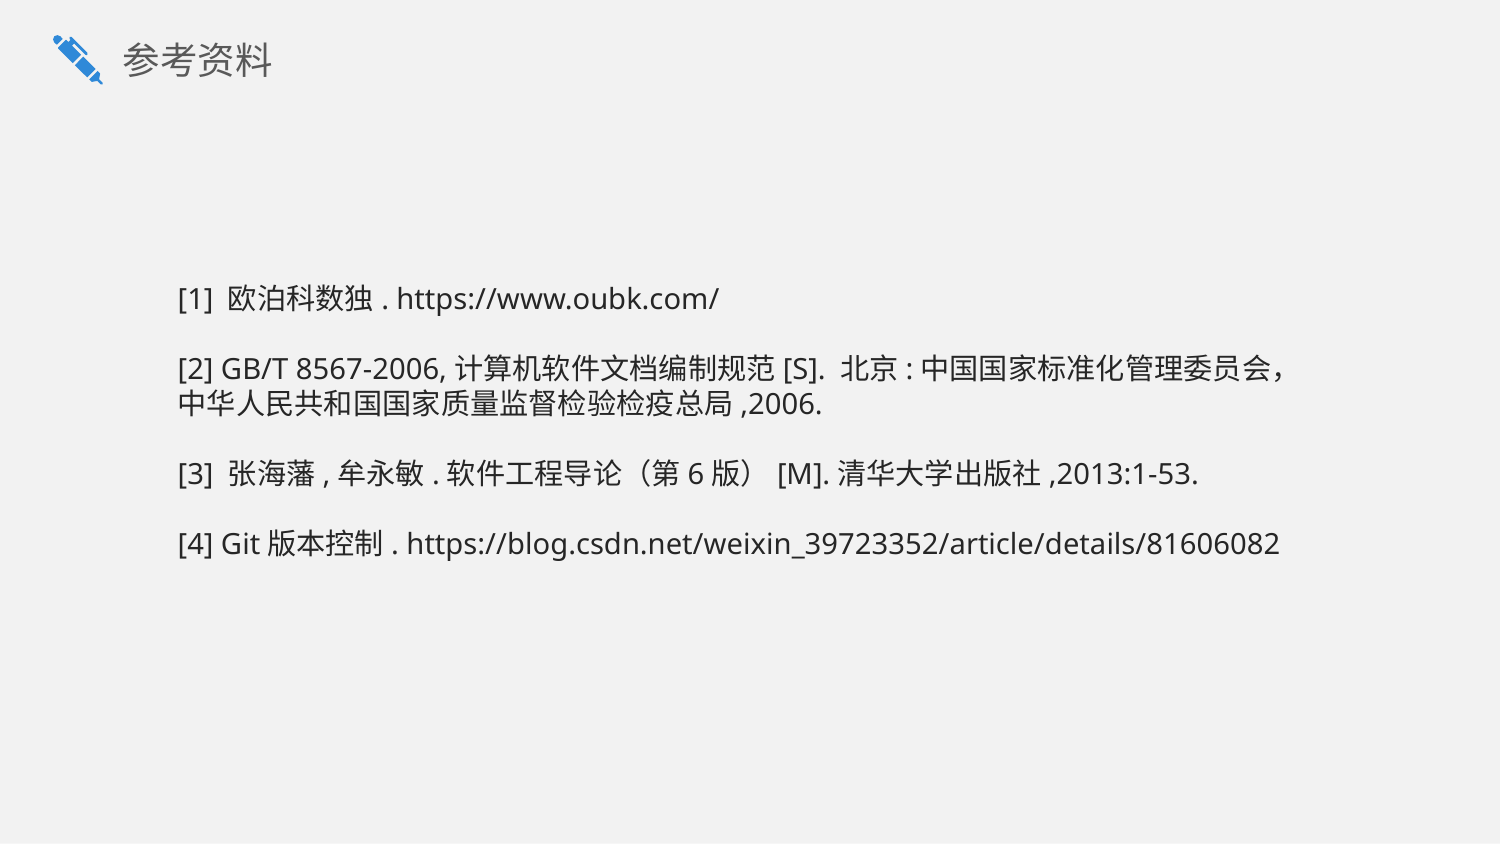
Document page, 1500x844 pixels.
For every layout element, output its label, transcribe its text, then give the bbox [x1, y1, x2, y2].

text_box 参考资料 [122, 28, 1152, 91]
text_box [1] 欧泊科数独. https://www.oubk.com/ [2] GB/T 8567-2006,计算机软件文档编制规范[S]. 北京:中国国家标准化管理委员会，中华人民共和国国家质量监督检验检疫总局,2006. [3] 张海藩,牟永敏.软件工程导论（第6版）[M].清华大学出版社,2013:1-53. [4] Git版本控制. https://blog.csdn.net/weixin_39723352/article/details/81606082 [177, 280, 1323, 561]
